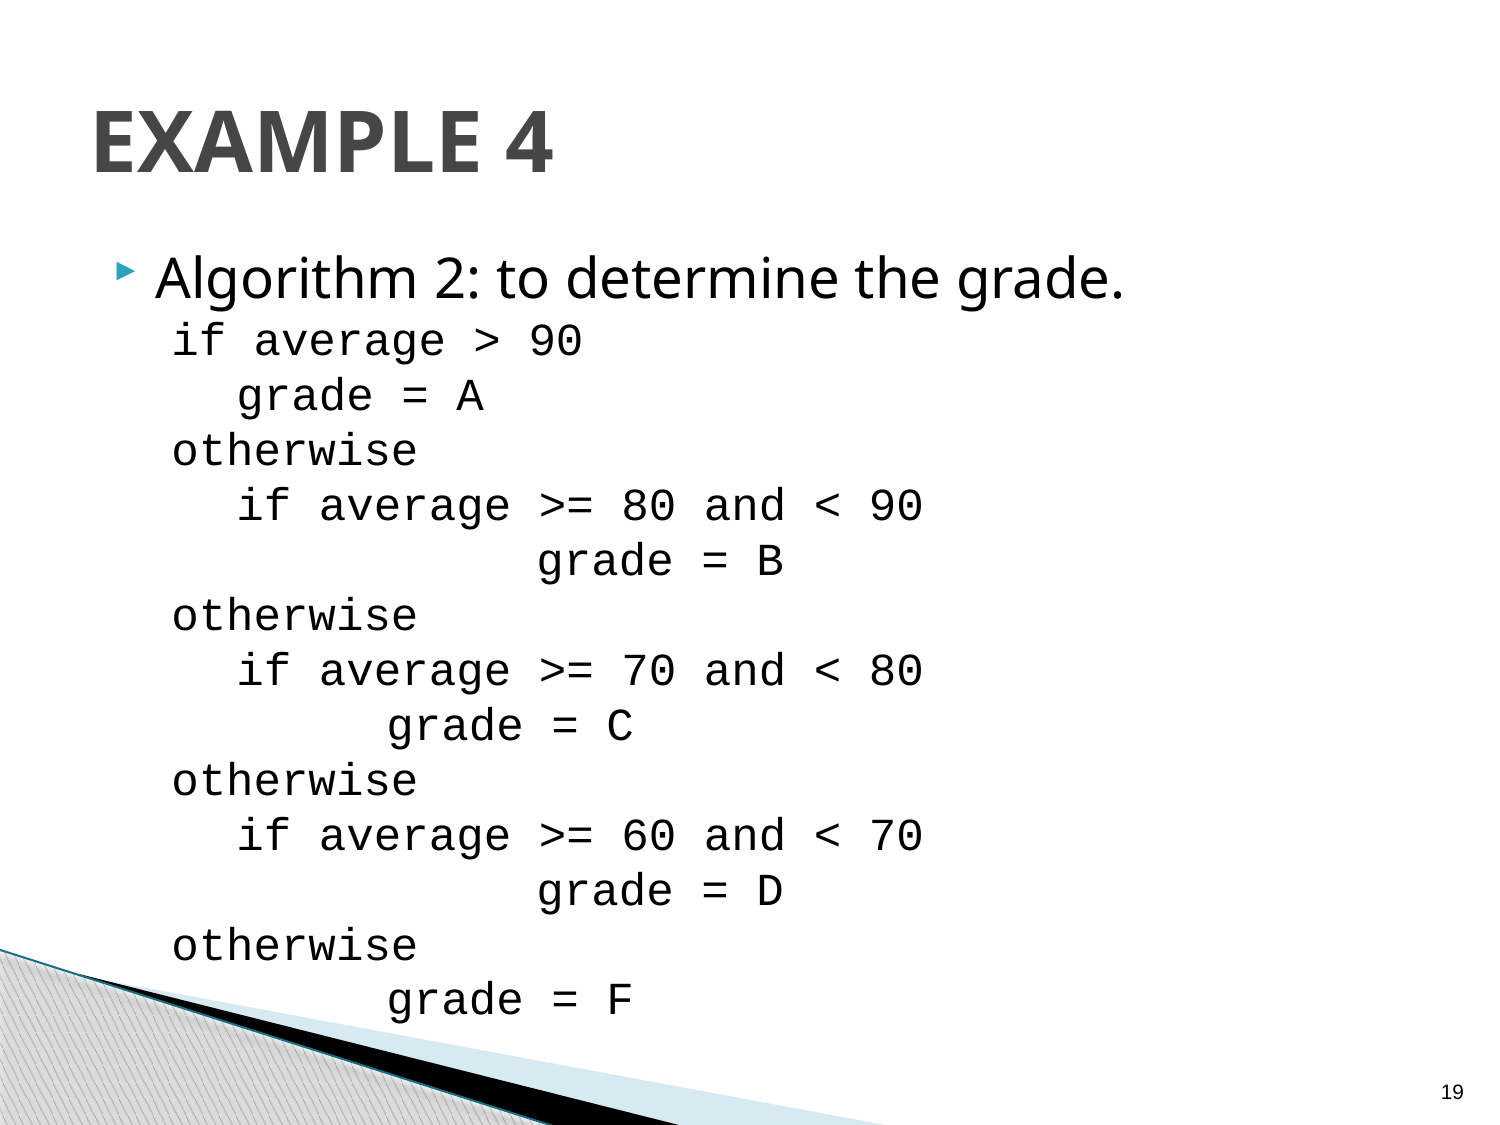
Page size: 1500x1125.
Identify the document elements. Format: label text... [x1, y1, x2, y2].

list Algorithm 2: to determine the grade. if average > 90 grade = A otherwise if average >= 80 and < 90 grade = B otherwise if average >= 70 and < 80 grade = C otherwise if average >= 60 and < 70 grade = D otherwise grade = F [80, 248, 1381, 1037]
slide_number 19 [1418, 1051, 1479, 1112]
title Example 4 [75, 45, 1425, 233]
